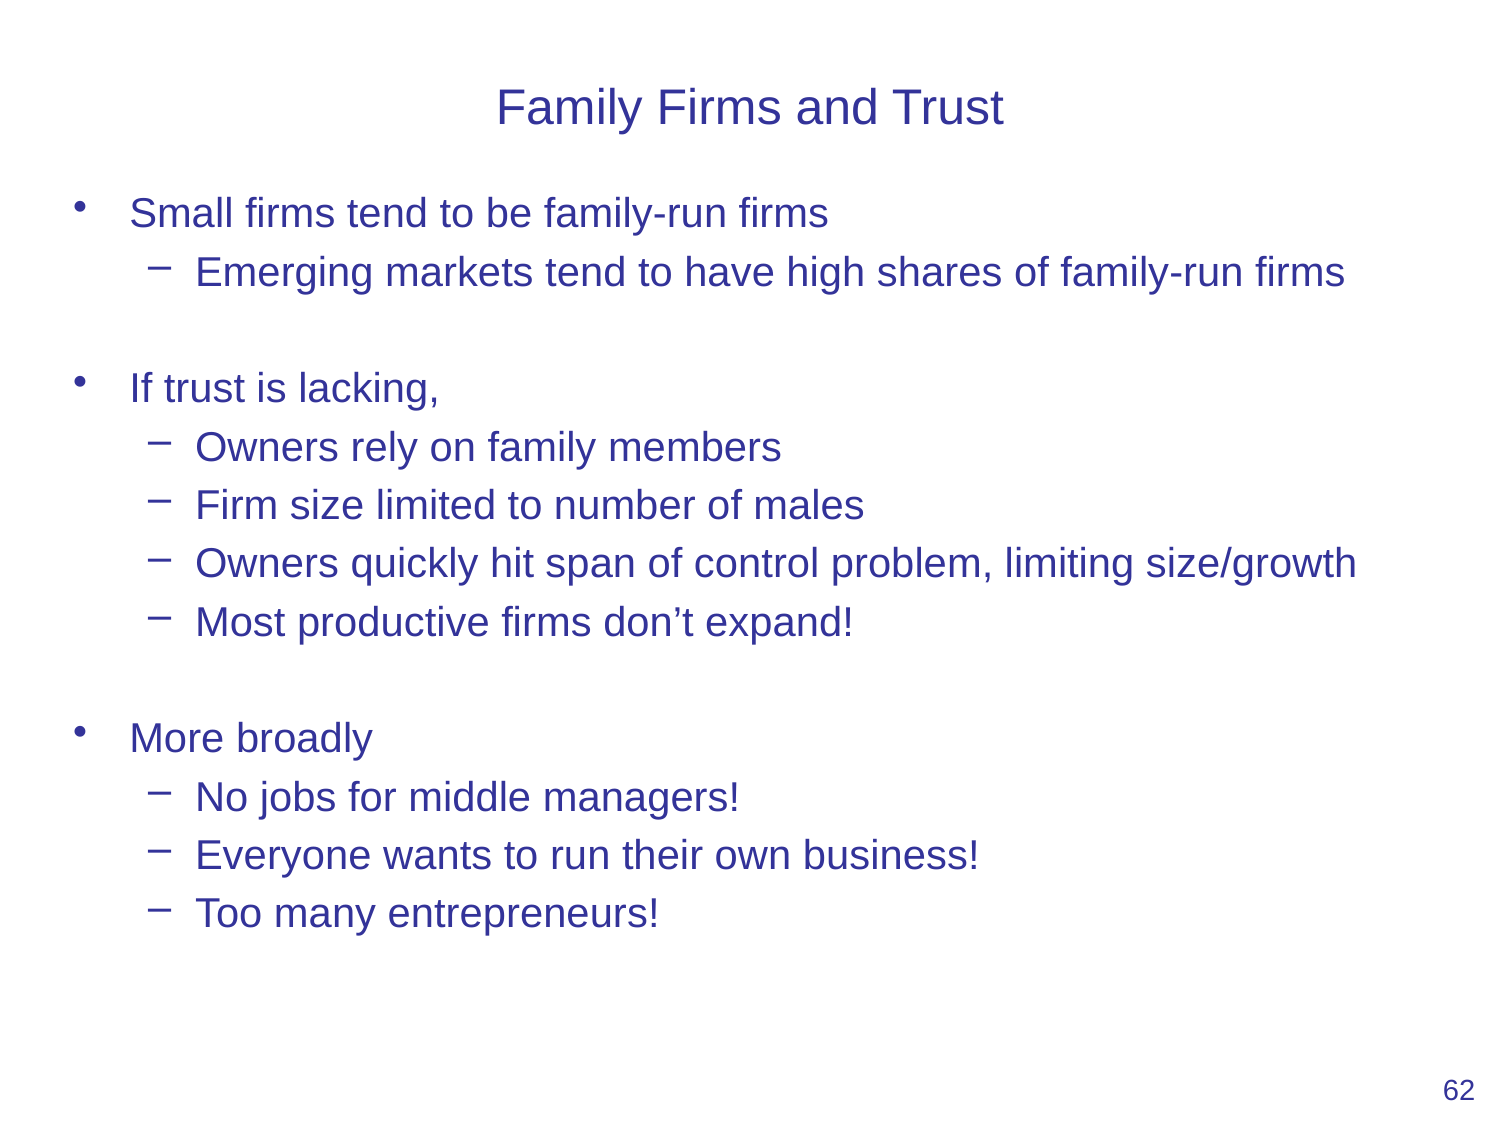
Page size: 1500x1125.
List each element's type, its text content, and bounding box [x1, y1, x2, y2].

list Small firms tend to be family-run firms Emerging markets tend to have high shares of family-run firms If trust is lacking, Owners rely on family members Firm size limited to number of males Owners quickly hit span of control problem, limiting size/growth Most productive firms don’t expand! More broadly No jobs for middle managers! Everyone wants to run their own business! Too many entrepreneurs! [57, 178, 1443, 1125]
slide_number 62 [1408, 1028, 1491, 1108]
title Family Firms and Trust [57, 44, 1443, 165]
